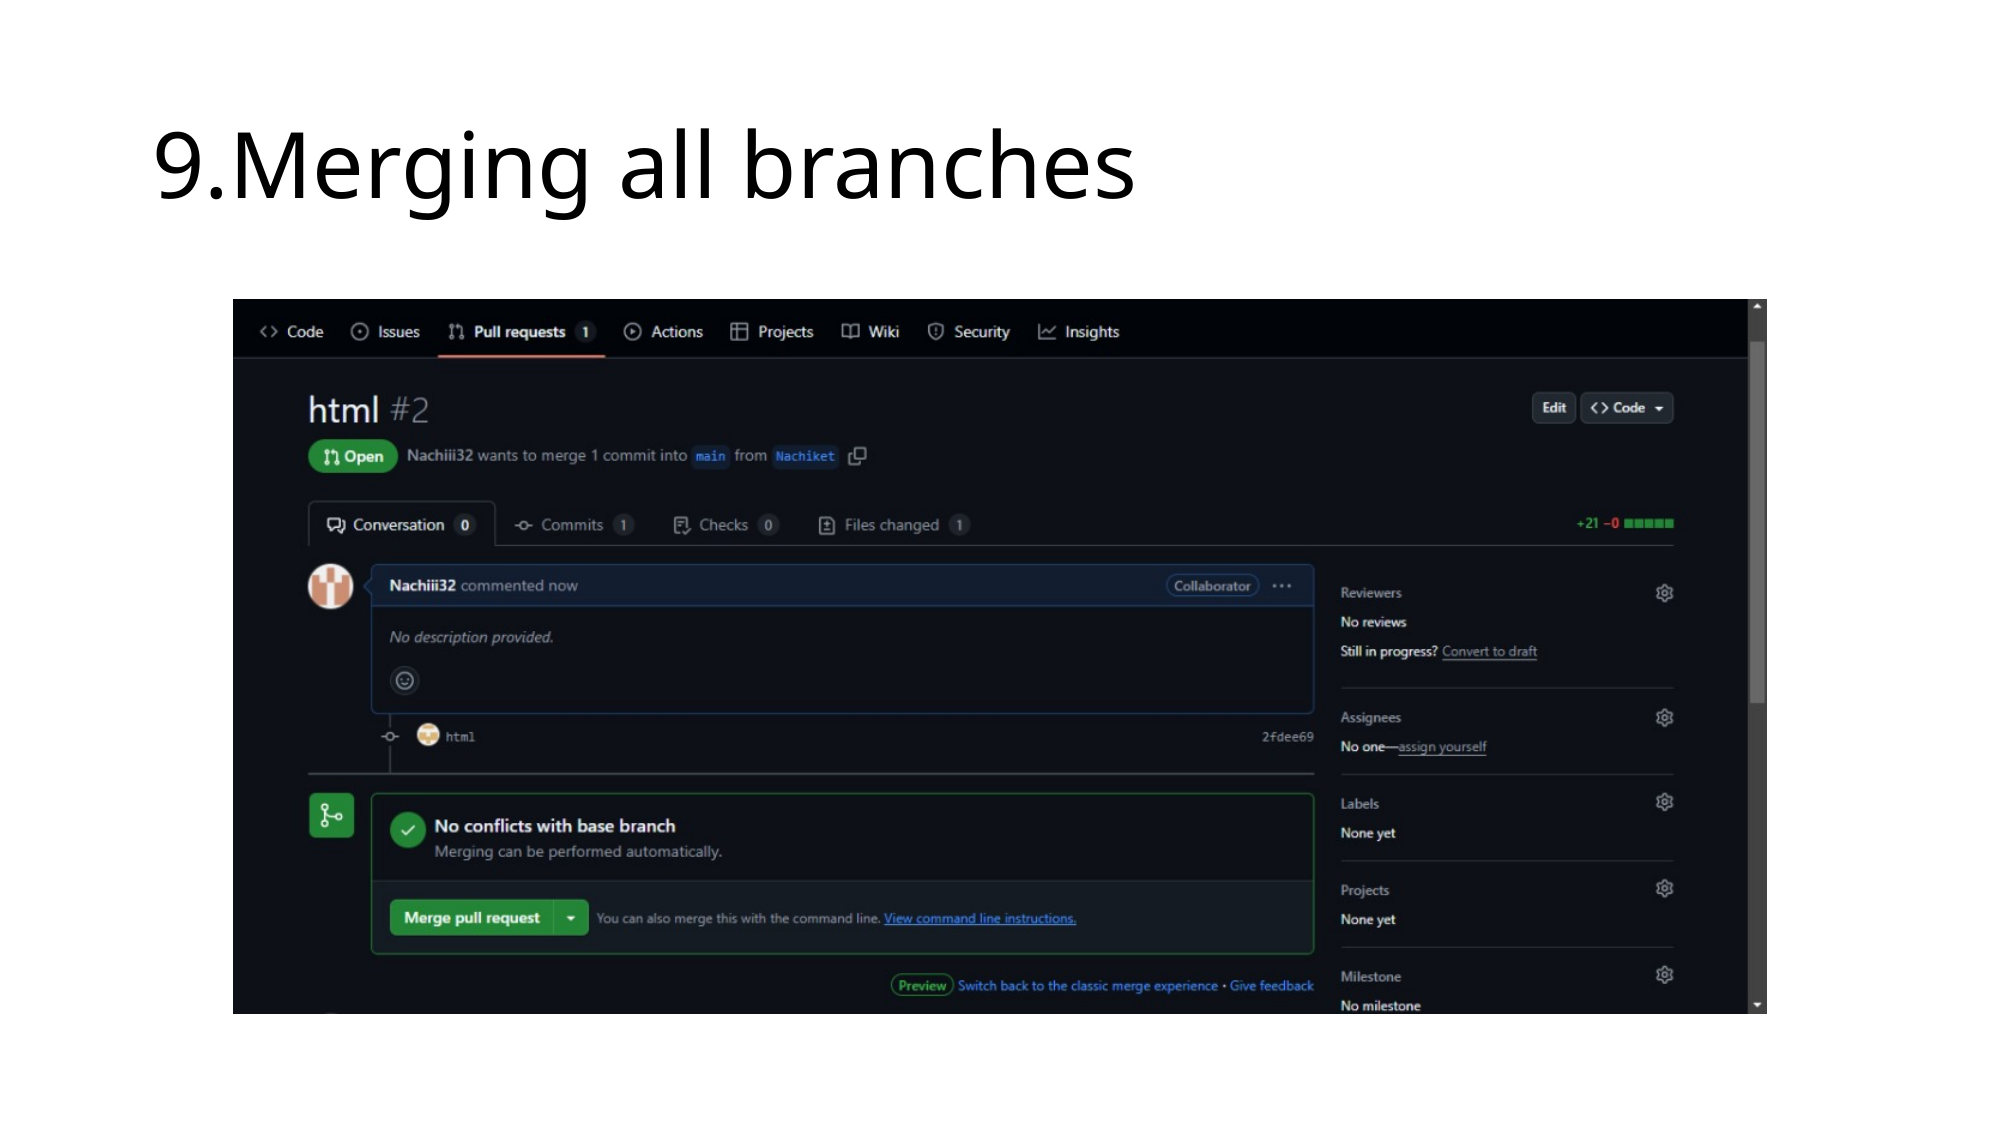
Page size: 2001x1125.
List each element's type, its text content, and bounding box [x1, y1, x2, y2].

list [233, 299, 1767, 1014]
title 9.Merging all branches [137, 59, 1863, 278]
